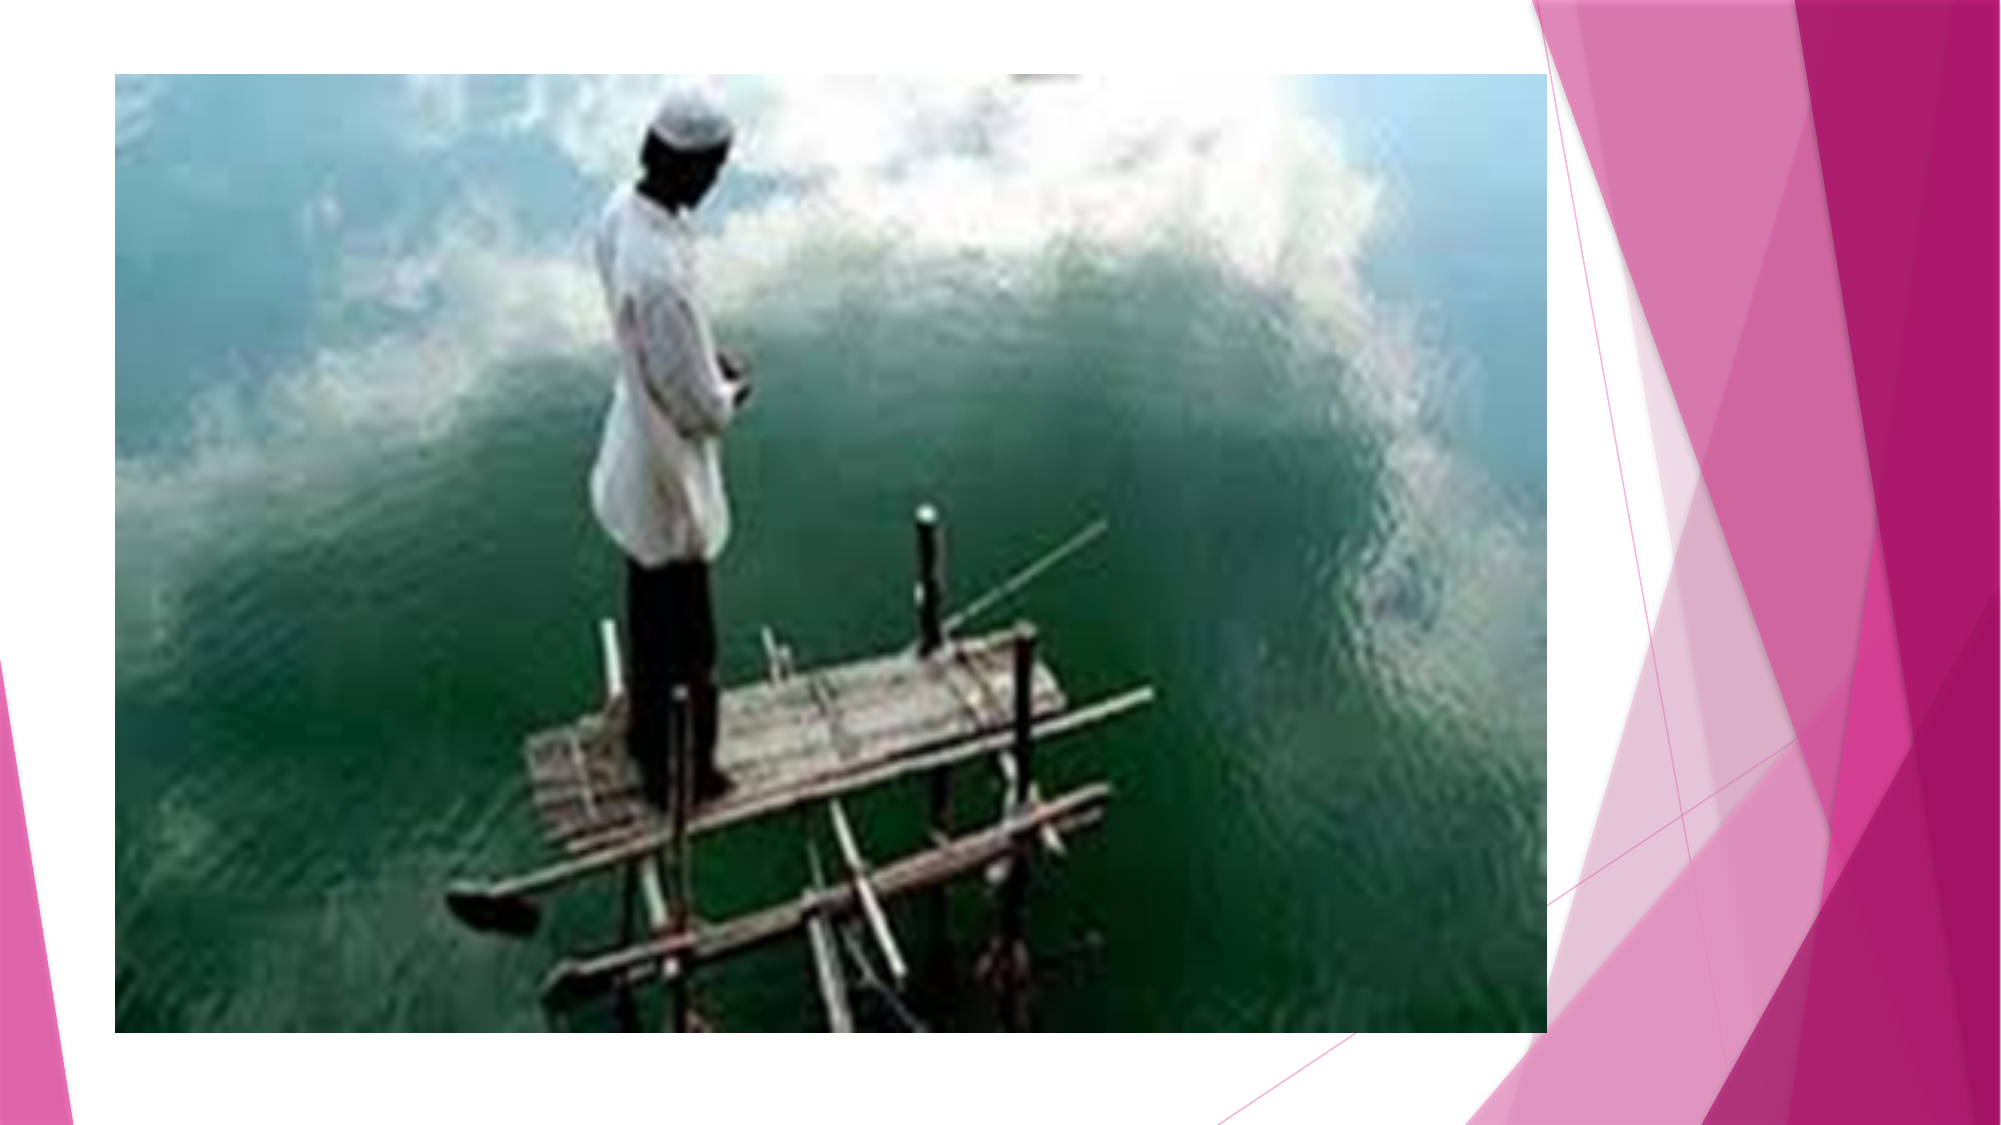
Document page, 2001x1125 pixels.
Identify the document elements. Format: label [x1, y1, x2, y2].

picture [114, 73, 1548, 1033]
